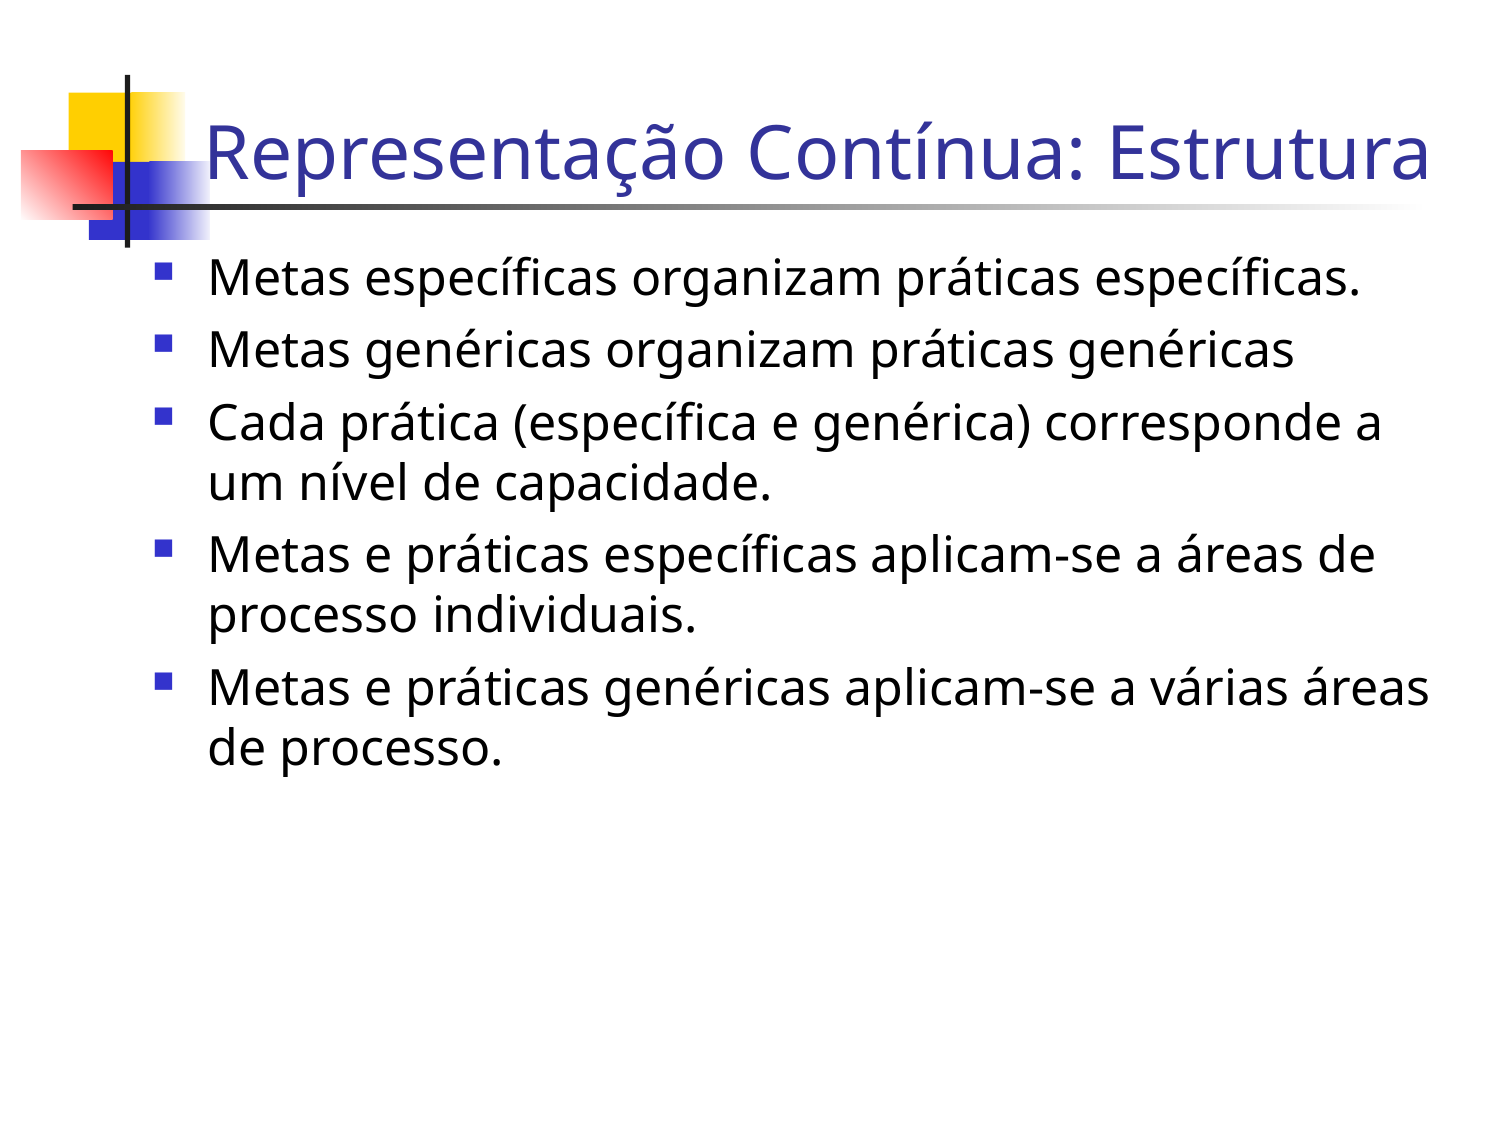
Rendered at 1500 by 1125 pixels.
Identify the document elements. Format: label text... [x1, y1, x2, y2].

list Metas específicas organizam práticas específicas. Metas genéricas organizam práticas genéricas Cada prática (específica e genérica) corresponde a um nível de capacidade. Metas e práticas específicas aplicam-se a áreas de processo individuais. Metas e práticas genéricas aplicam-se a várias áreas de processo. [137, 237, 1469, 1013]
title Representação Contínua: Estrutura [188, 31, 1468, 203]
